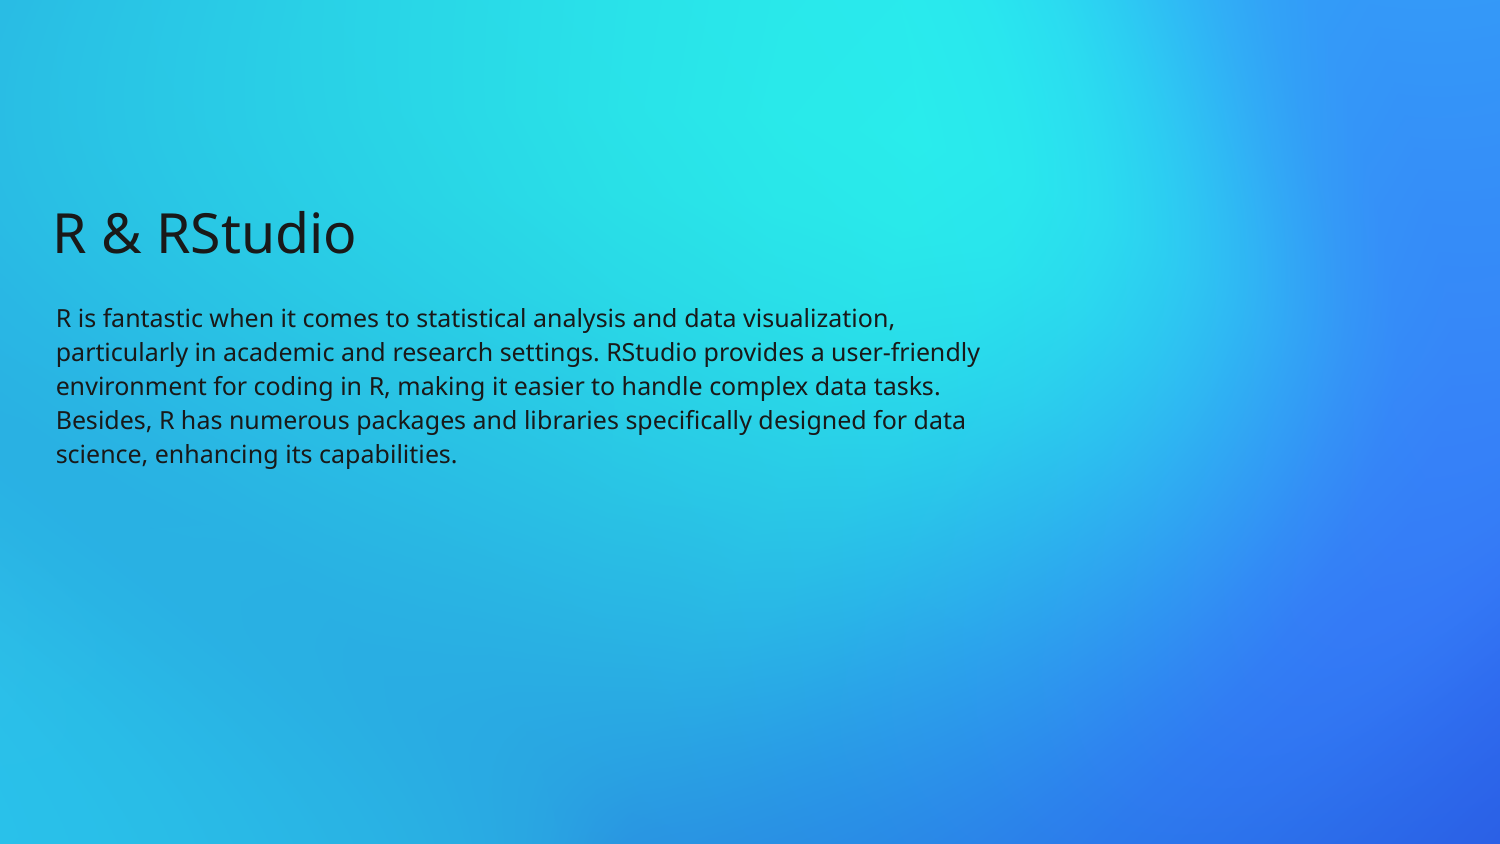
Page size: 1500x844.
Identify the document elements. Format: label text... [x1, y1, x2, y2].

list R is fantastic when it comes to statistical analysis and data visualization, particularly in academic and research settings. RStudio provides a user-friendly environment for coding in R, making it easier to handle complex data tasks. Besides, R has numerous packages and libraries specifically designed for data science, enhancing its capabilities. [3, 285, 1010, 589]
title R & RStudio [37, 179, 1336, 286]
